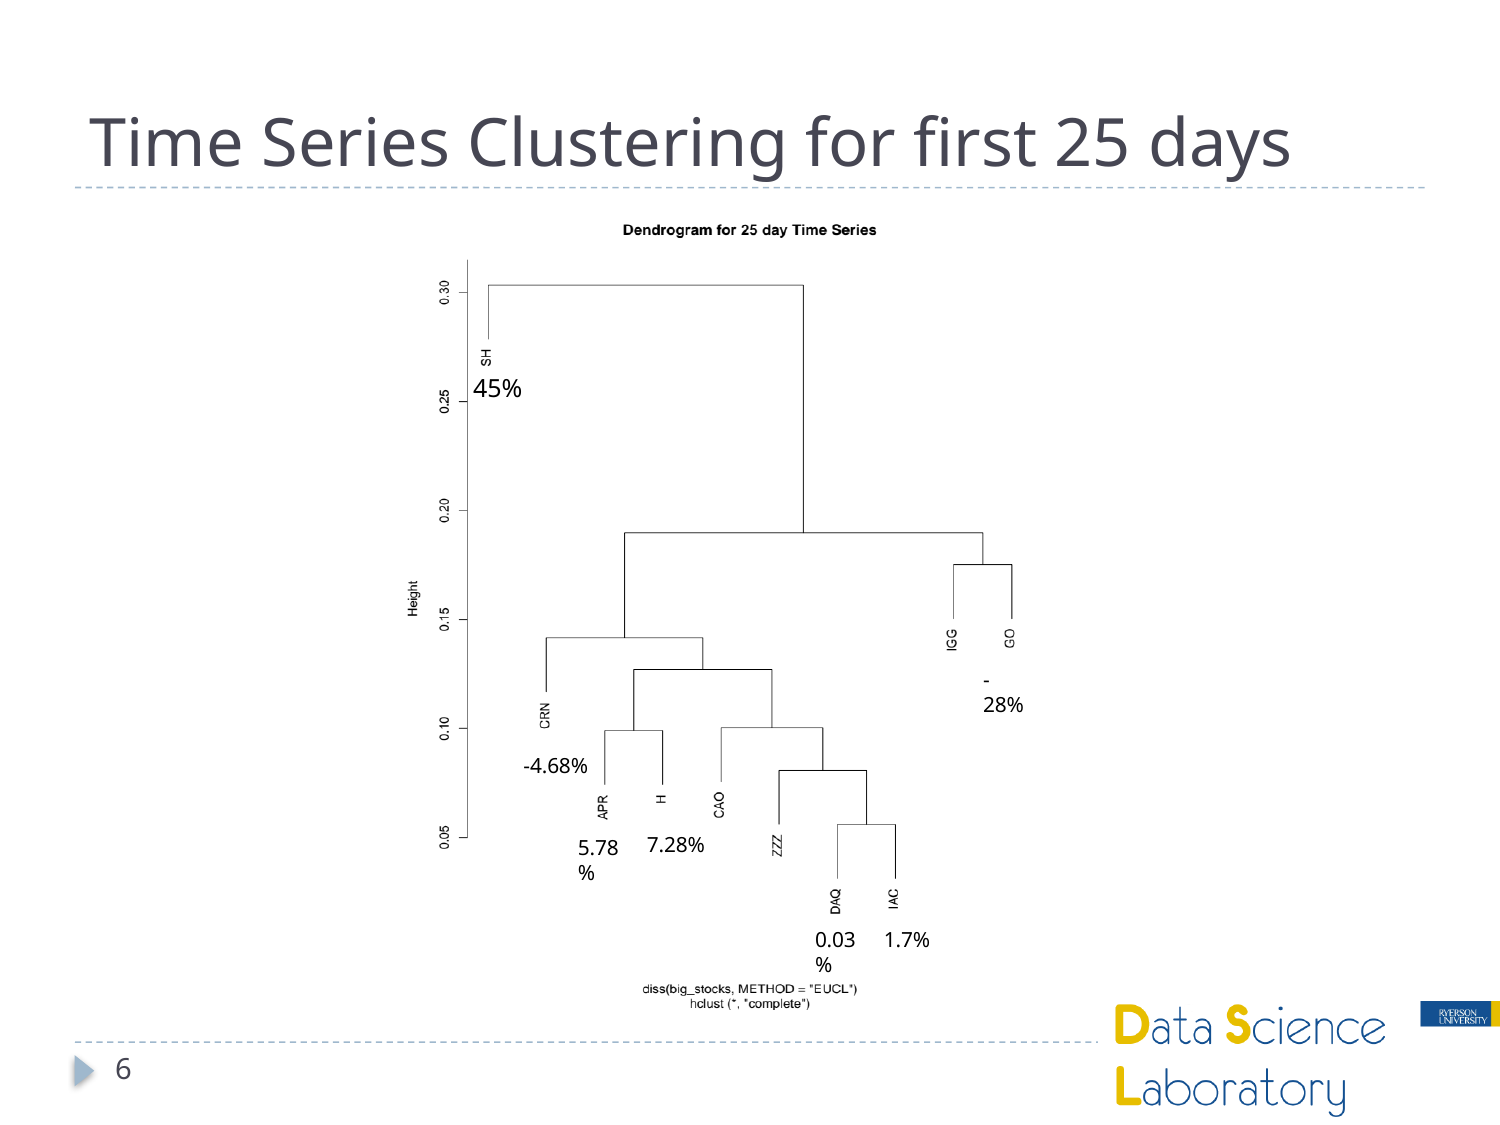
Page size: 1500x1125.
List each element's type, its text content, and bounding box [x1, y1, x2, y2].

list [404, 199, 1064, 1011]
picture [1098, 1001, 1500, 1125]
slide_number 6 [100, 1042, 426, 1103]
title Time Series Clustering for first 25 days [75, 24, 1425, 188]
